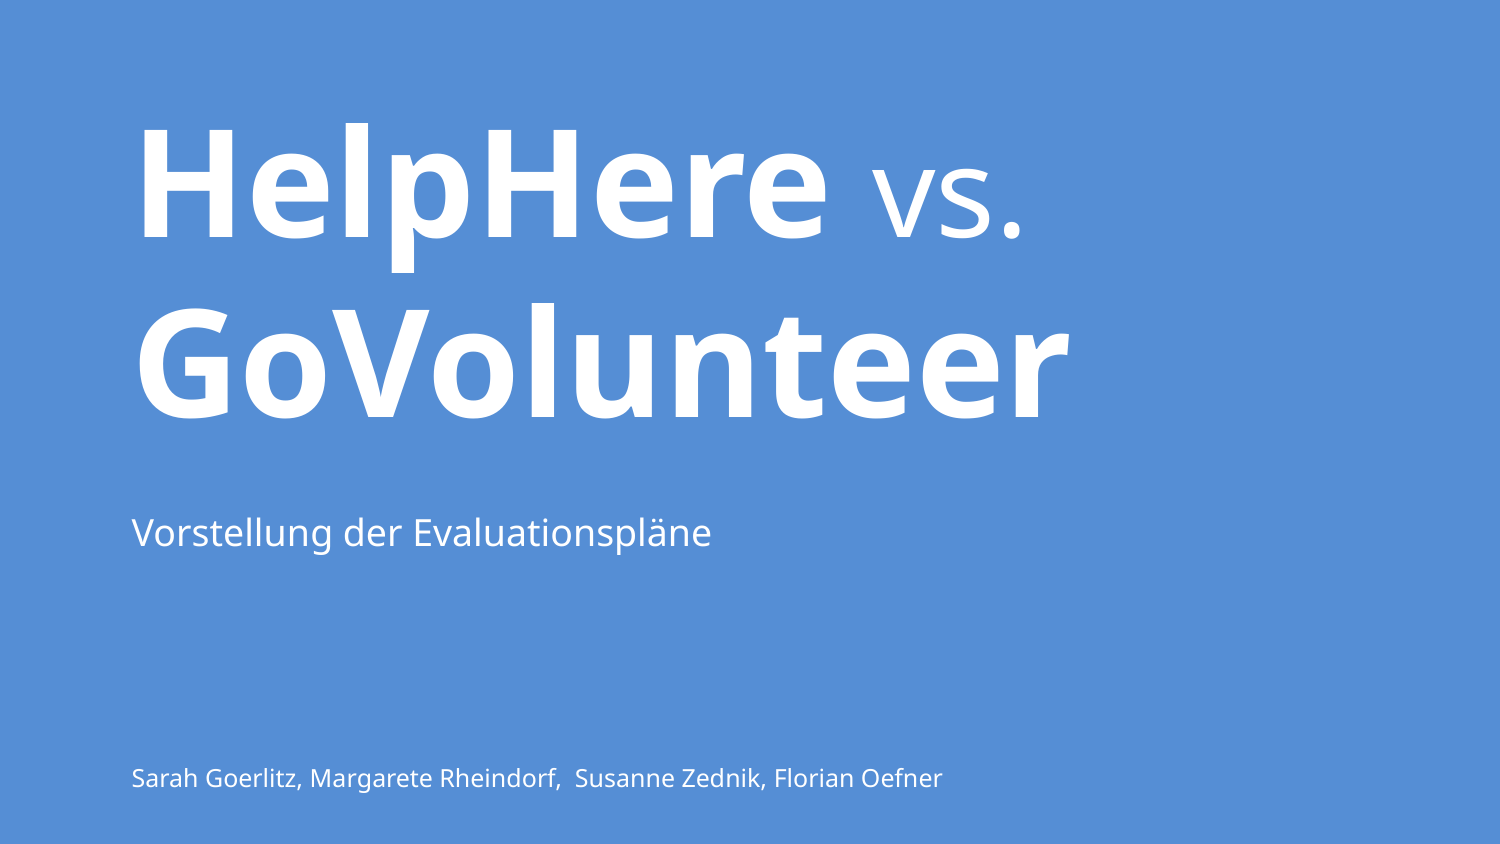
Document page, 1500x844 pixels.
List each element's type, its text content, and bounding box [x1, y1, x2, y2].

text_box Vorstellung der Evaluationspläne [116, 493, 1398, 617]
text_box HelpHere vs. GoVolunteer [116, 72, 1167, 493]
text_box Sarah Goerlitz, Margarete Rheindorf, Susanne Zednik, Florian Oefner [116, 747, 1366, 844]
